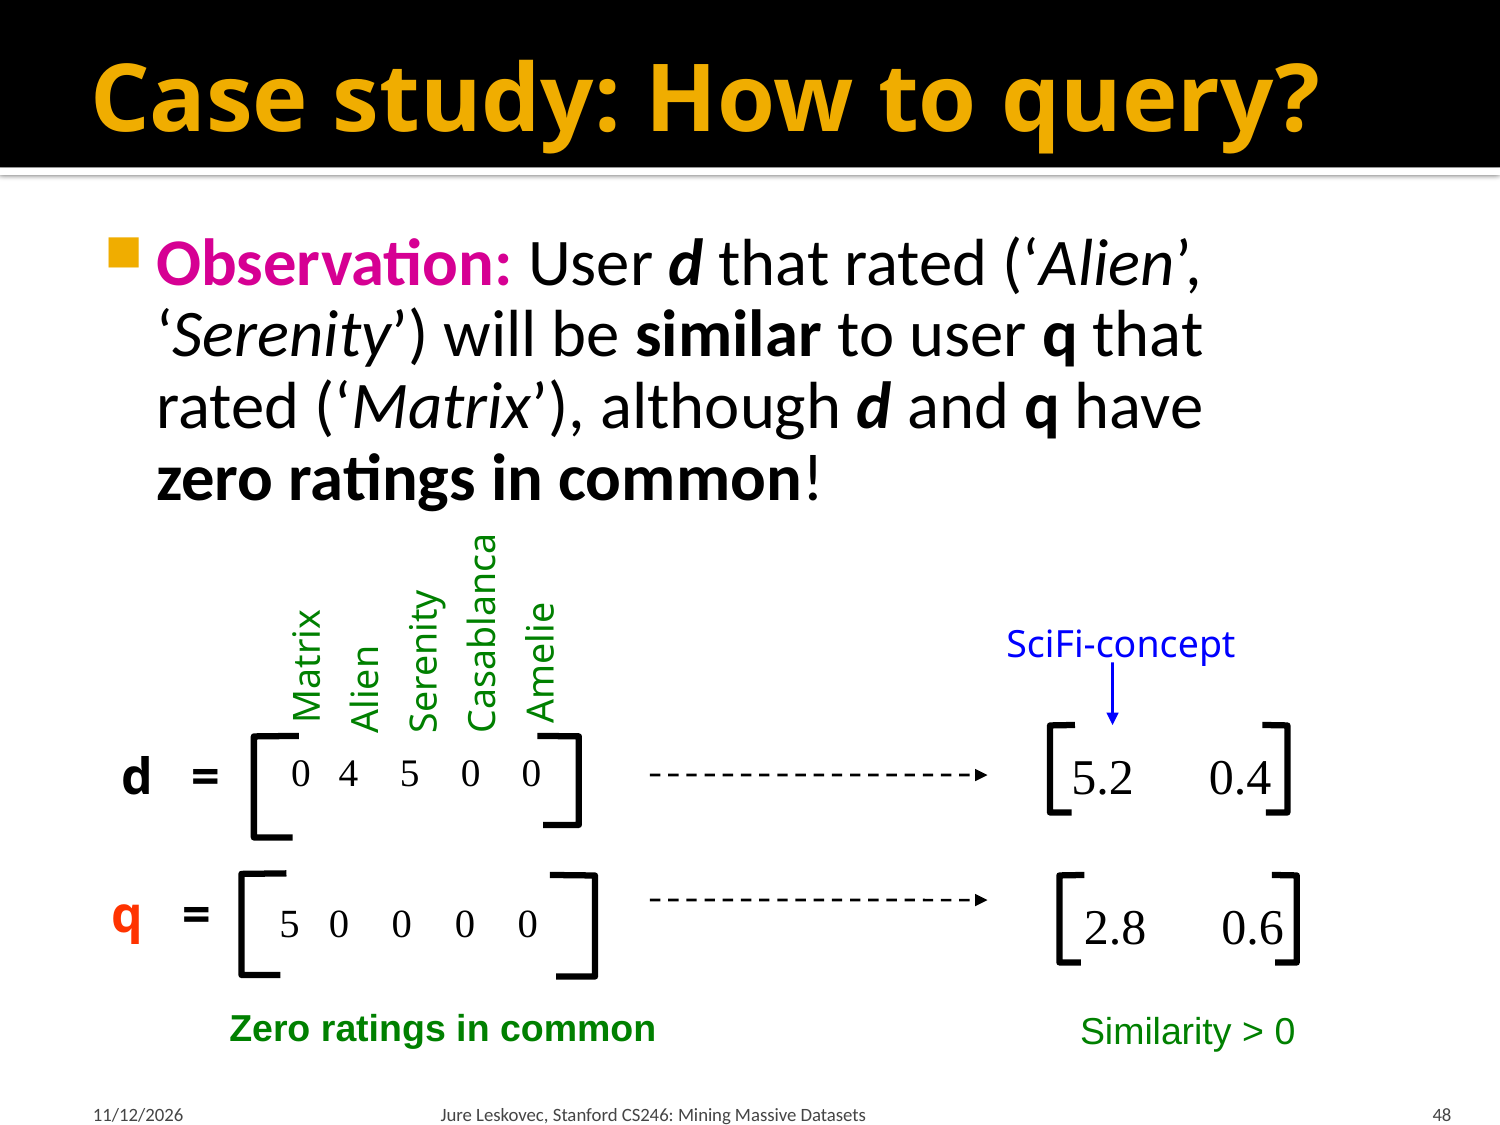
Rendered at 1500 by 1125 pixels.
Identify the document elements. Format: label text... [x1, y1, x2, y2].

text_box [262, 899, 566, 994]
text_box q = [96, 874, 226, 950]
text_box 2.8 0.6 [1068, 886, 1350, 962]
text_box [549, 874, 595, 977]
text_box Matrix Alien Serenity Casablanca Amelie [261, 518, 569, 734]
text_box [1050, 724, 1075, 813]
title Case study: How to query? [75, 12, 1425, 175]
text_box [1262, 724, 1288, 736]
text_box [973, 768, 988, 782]
text_box [1059, 874, 1085, 963]
text_box Similarity > 0 [1065, 999, 1311, 1060]
text_box [241, 873, 287, 975]
footer Jure Leskovec, Stanford CS246: Mining Massive Datasets [433, 1080, 1337, 1125]
text_box Zero ratings in common [214, 996, 672, 1057]
slide_number 48 [1345, 1080, 1467, 1125]
list Observation: User d that rated (‘Alien’, ‘Serenity’) will be similar to user q that rated (‘Matrix’), although d and q have zero ratings in common! [75, 212, 1425, 1075]
text_box [1271, 874, 1297, 886]
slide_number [75, 1080, 425, 1125]
text_box 5.2 0.4 [1056, 736, 1338, 812]
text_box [112, 735, 579, 838]
text_box [1106, 662, 1119, 725]
text_box [973, 893, 988, 907]
text_box SciFi-concept [991, 612, 1251, 673]
